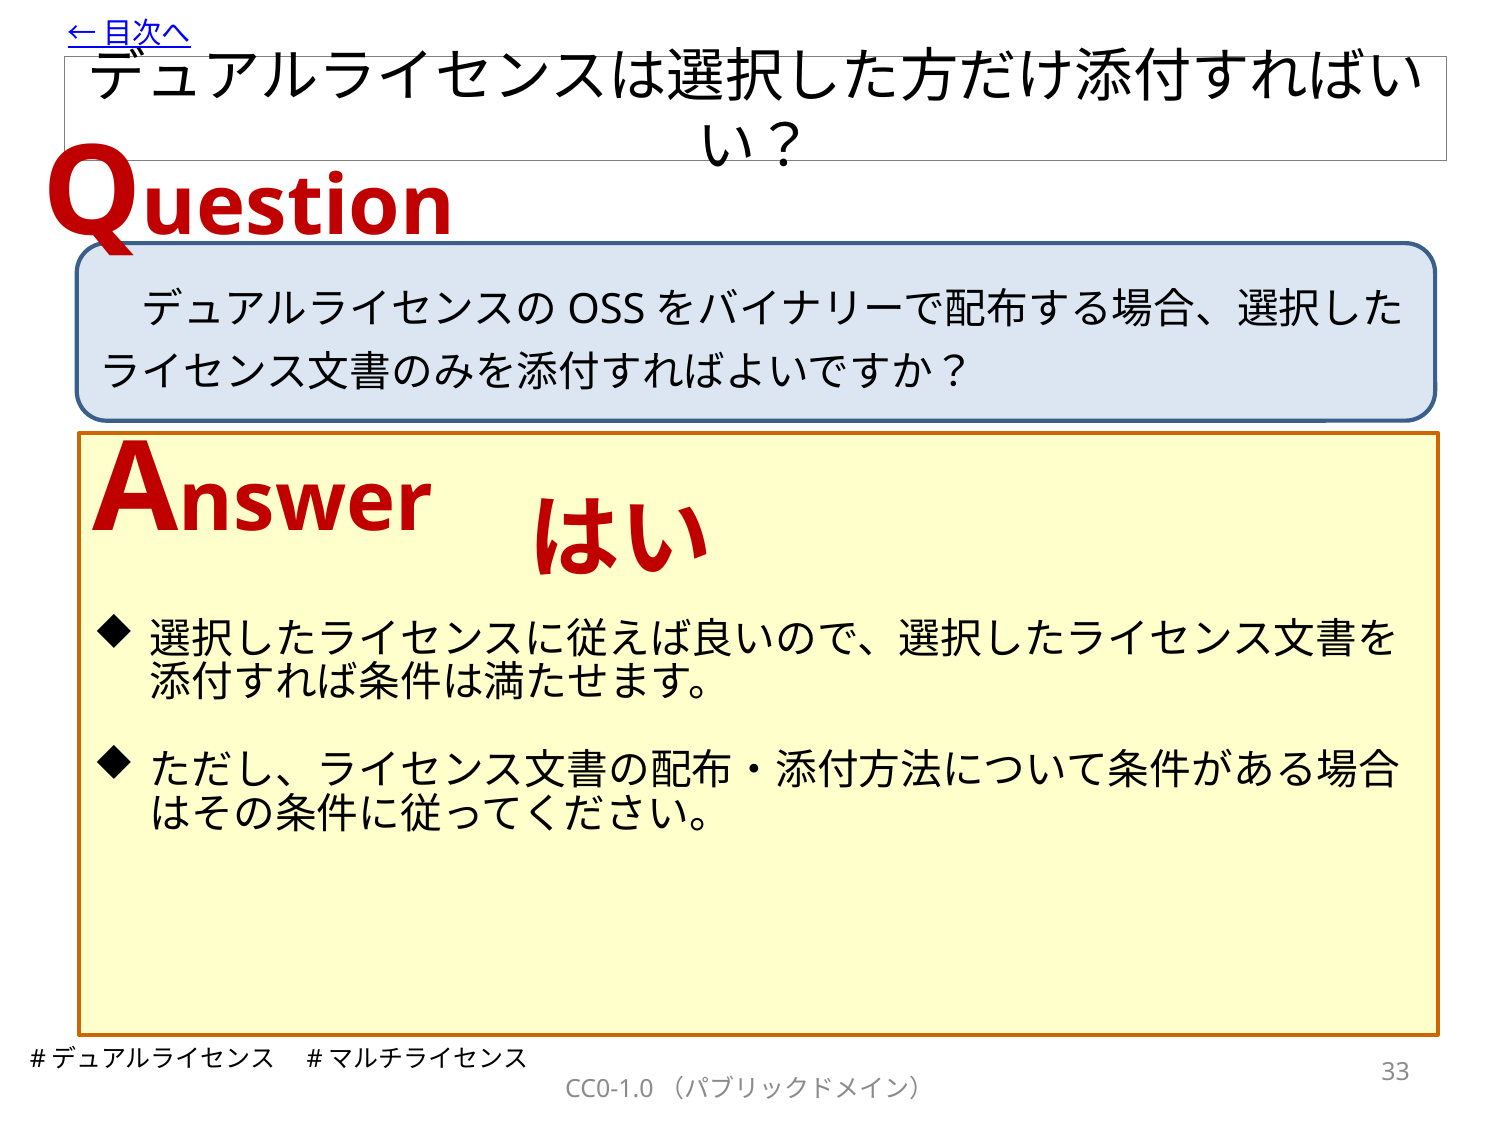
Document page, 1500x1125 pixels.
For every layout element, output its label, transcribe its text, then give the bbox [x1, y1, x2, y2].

text_box #デュアルライセンス #マルチライセンス [14, 1035, 544, 1080]
slide_number 32 [1074, 1042, 1425, 1103]
text_box デュアルライセンスのOSSをバイナリーで配布する場合、選択したライセンス文書のみを添付すればよいですか？ [74, 241, 1438, 423]
text_box はい [513, 471, 857, 597]
footer CC0-1.0（パブリックドメイン） [512, 1057, 988, 1118]
text_box Answer [77, 398, 449, 563]
text_box ← 目次へ [52, 7, 206, 65]
list 選択したライセンスに従えば良いので、選択したライセンス文書を添付すれば条件は満たせます。 ただし、ライセンス文書の配布・添付方法について条件がある場合はその条件に従ってください。 [78, 610, 1439, 1043]
text_box [77, 431, 1440, 1037]
title デュアルライセンスは選択した方だけ添付すればいい？ [64, 56, 1447, 161]
text_box Question [27, 101, 471, 267]
